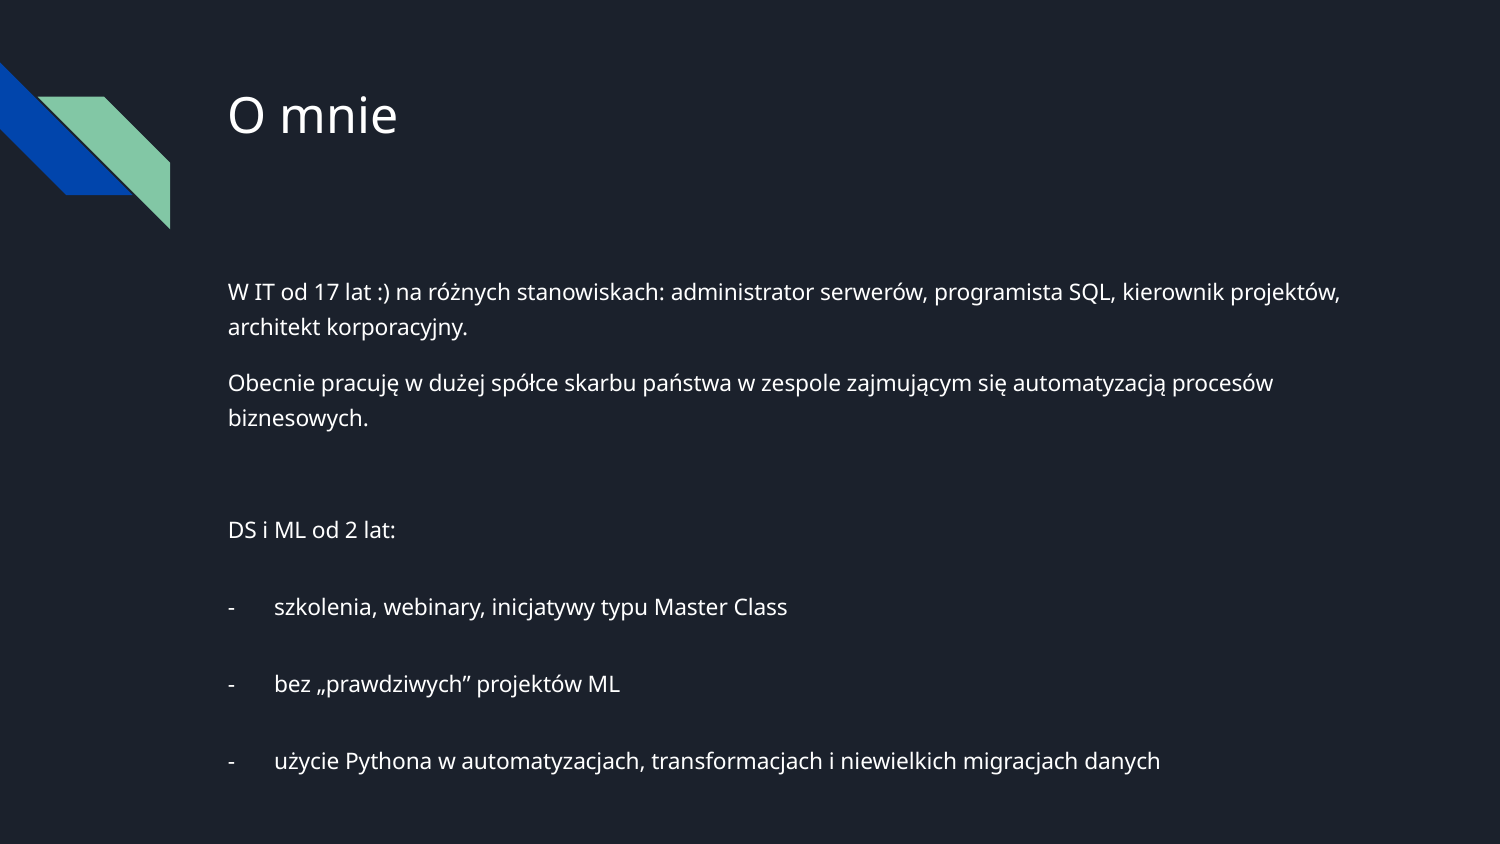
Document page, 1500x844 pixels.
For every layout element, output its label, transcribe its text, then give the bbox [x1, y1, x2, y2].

list W IT od 17 lat :) na różnych stanowiskach: administrator serwerów, programista SQL, kierownik projektów, architekt korporacyjny. Obecnie pracuję w dużej spółce skarbu państwa w zespole zajmującym się automatyzacją procesów biznesowych. DS i ML od 2 lat: szkolenia, webinary, inicjatywy typu Master Class bez „prawdziwych” projektów ML użycie Pythona w automatyzacjach, transformacjach i niewielkich migracjach danych [212, 257, 1368, 796]
title O mnie [212, 64, 1368, 215]
